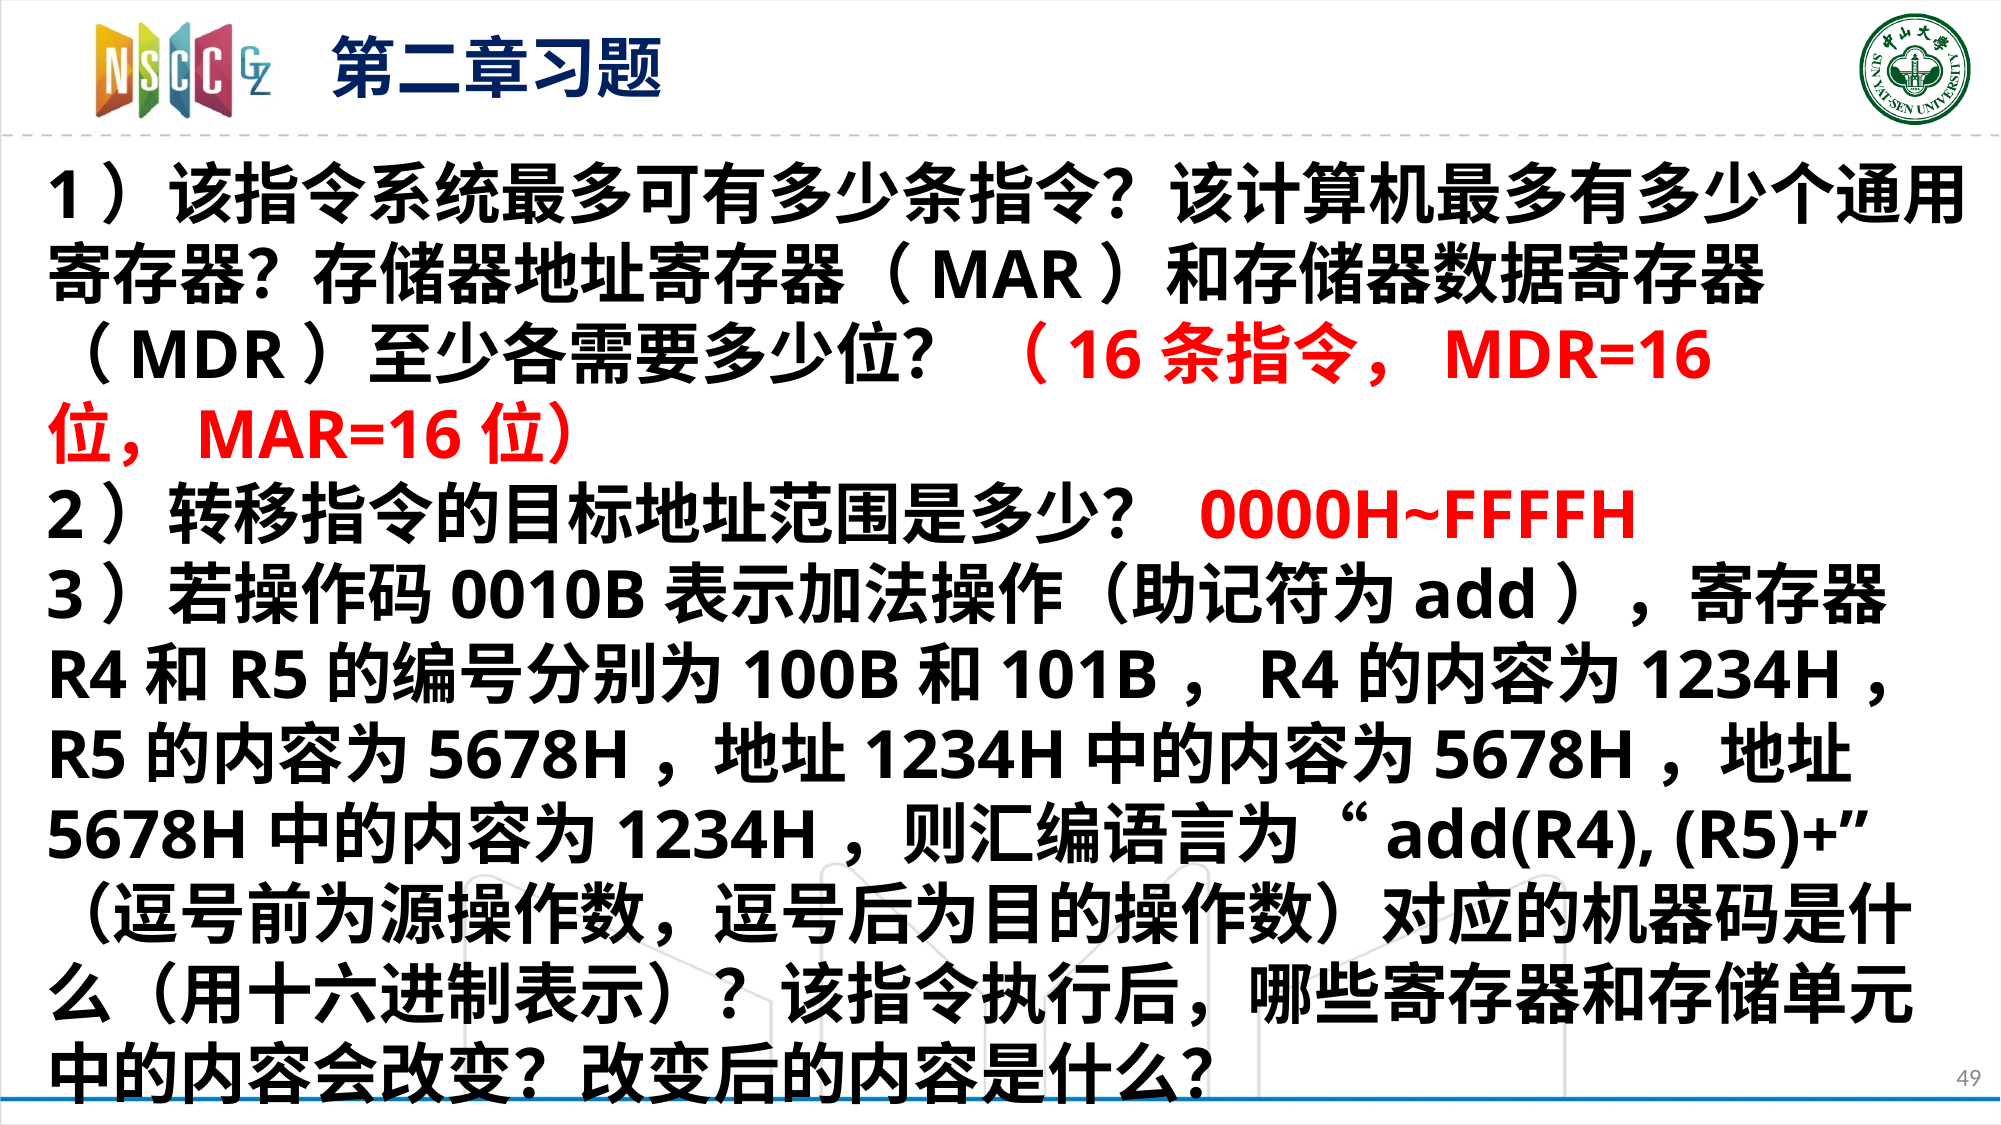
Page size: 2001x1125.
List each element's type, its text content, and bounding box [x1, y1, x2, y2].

text_box 1）该指令系统最多可有多少条指令？该计算机最多有多少个通用寄存器？存储器地址寄存器（MAR）和存储器数据寄存器（MDR）至少各需要多少位？ （16条指令，MDR=16位，MAR=16位） 2）转移指令的目标地址范围是多少？ 0000H~FFFFH 3）若操作码0010B表示加法操作（助记符为add），寄存器R4和R5的编号分别为100B和101B，R4的内容为1234H，R5的内容为5678H，地址1234H中的内容为5678H，地址5678H中的内容为1234H，则汇编语言为“add(R4), (R5)+”（逗号前为源操作数，逗号后为目的操作数）对应的机器码是什么（用十六进制表示）？该指令执行后，哪些寄存器和存储单元中的内容会改变？改变后的内容是什么？ [31, 144, 1993, 1119]
slide_number 49 [1993, 1046, 1997, 1107]
picture [0, 0, 2001, 1125]
text_box 第二章习题 [314, 18, 1490, 114]
